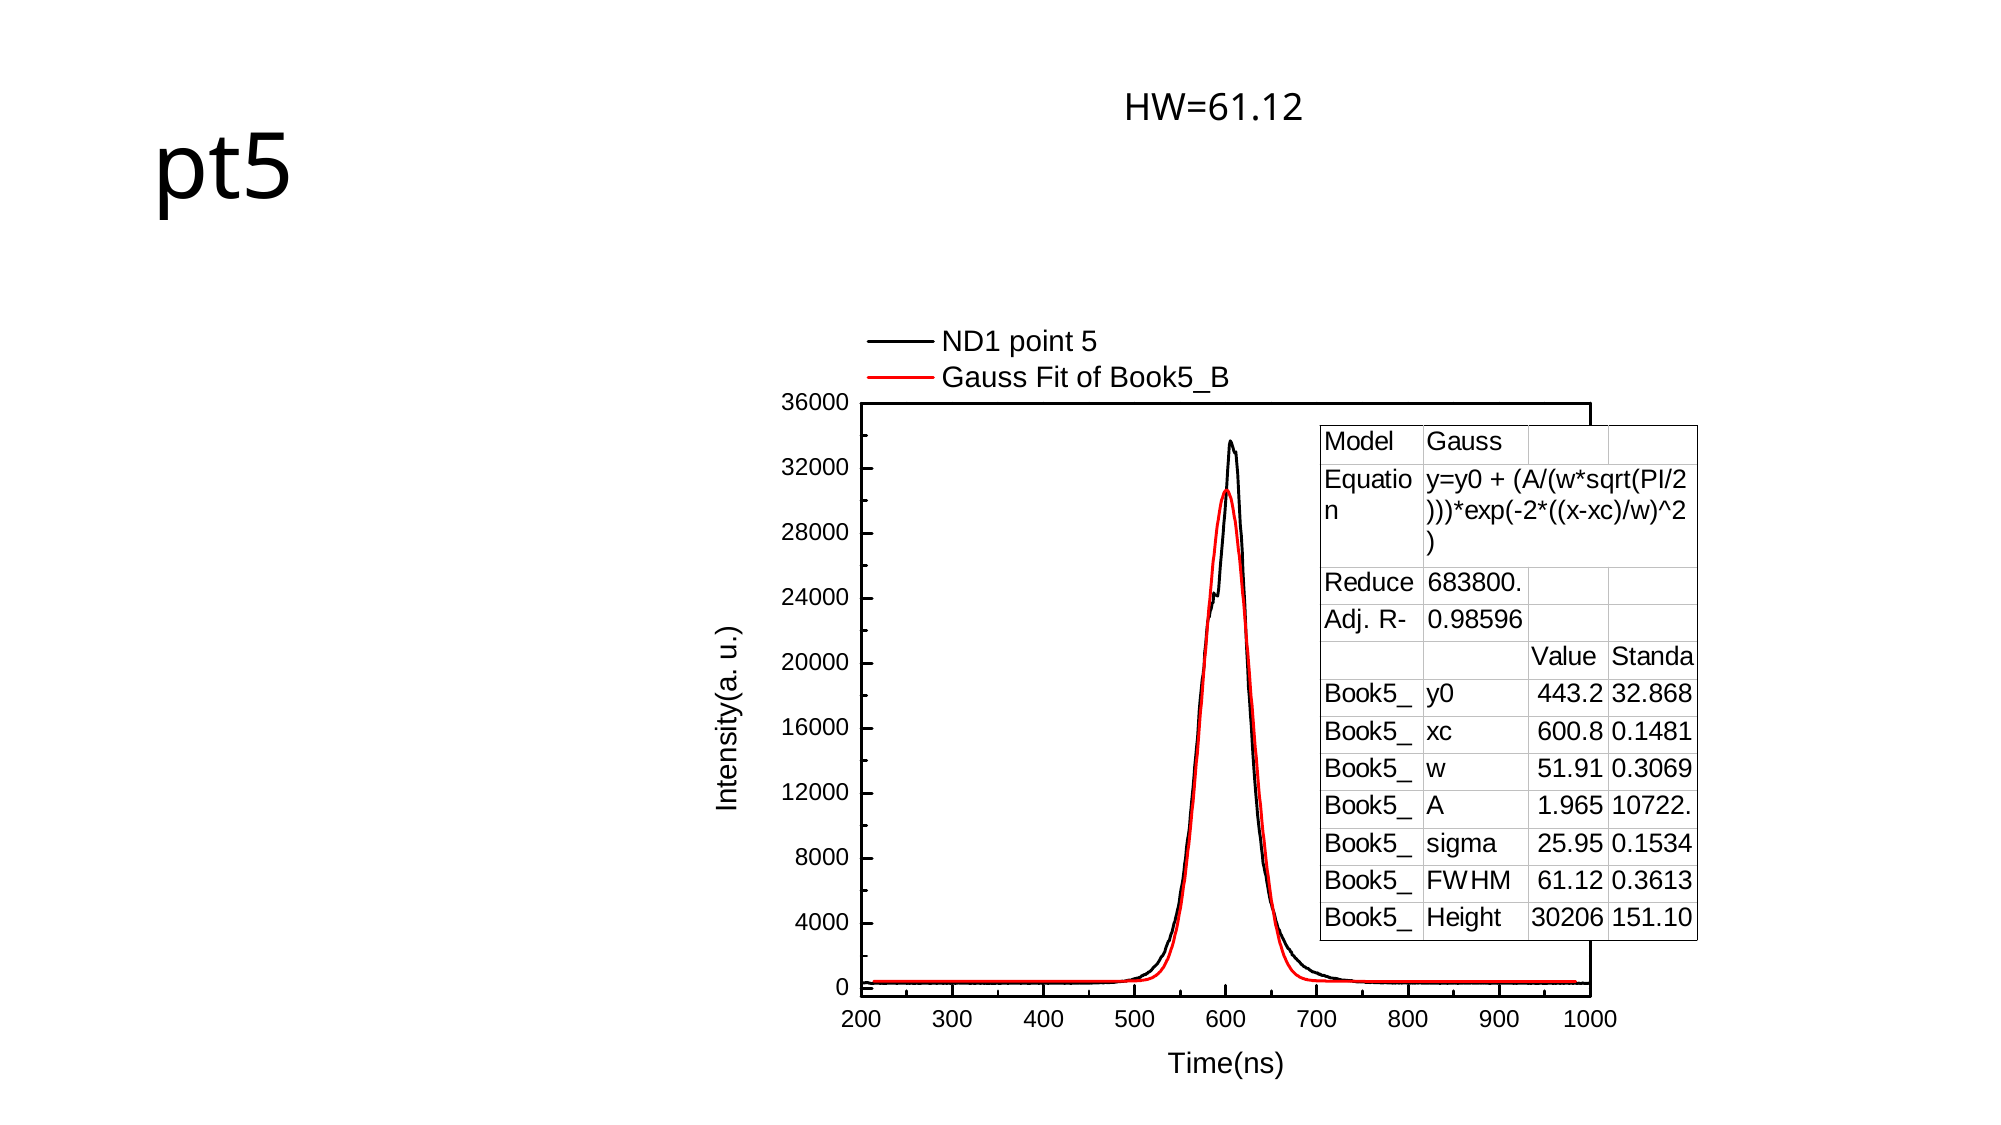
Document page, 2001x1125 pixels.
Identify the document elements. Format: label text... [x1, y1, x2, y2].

text_box HW=61.12 [1108, 75, 1442, 136]
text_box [669, 307, 1740, 1125]
title pt5 [137, 59, 1863, 278]
